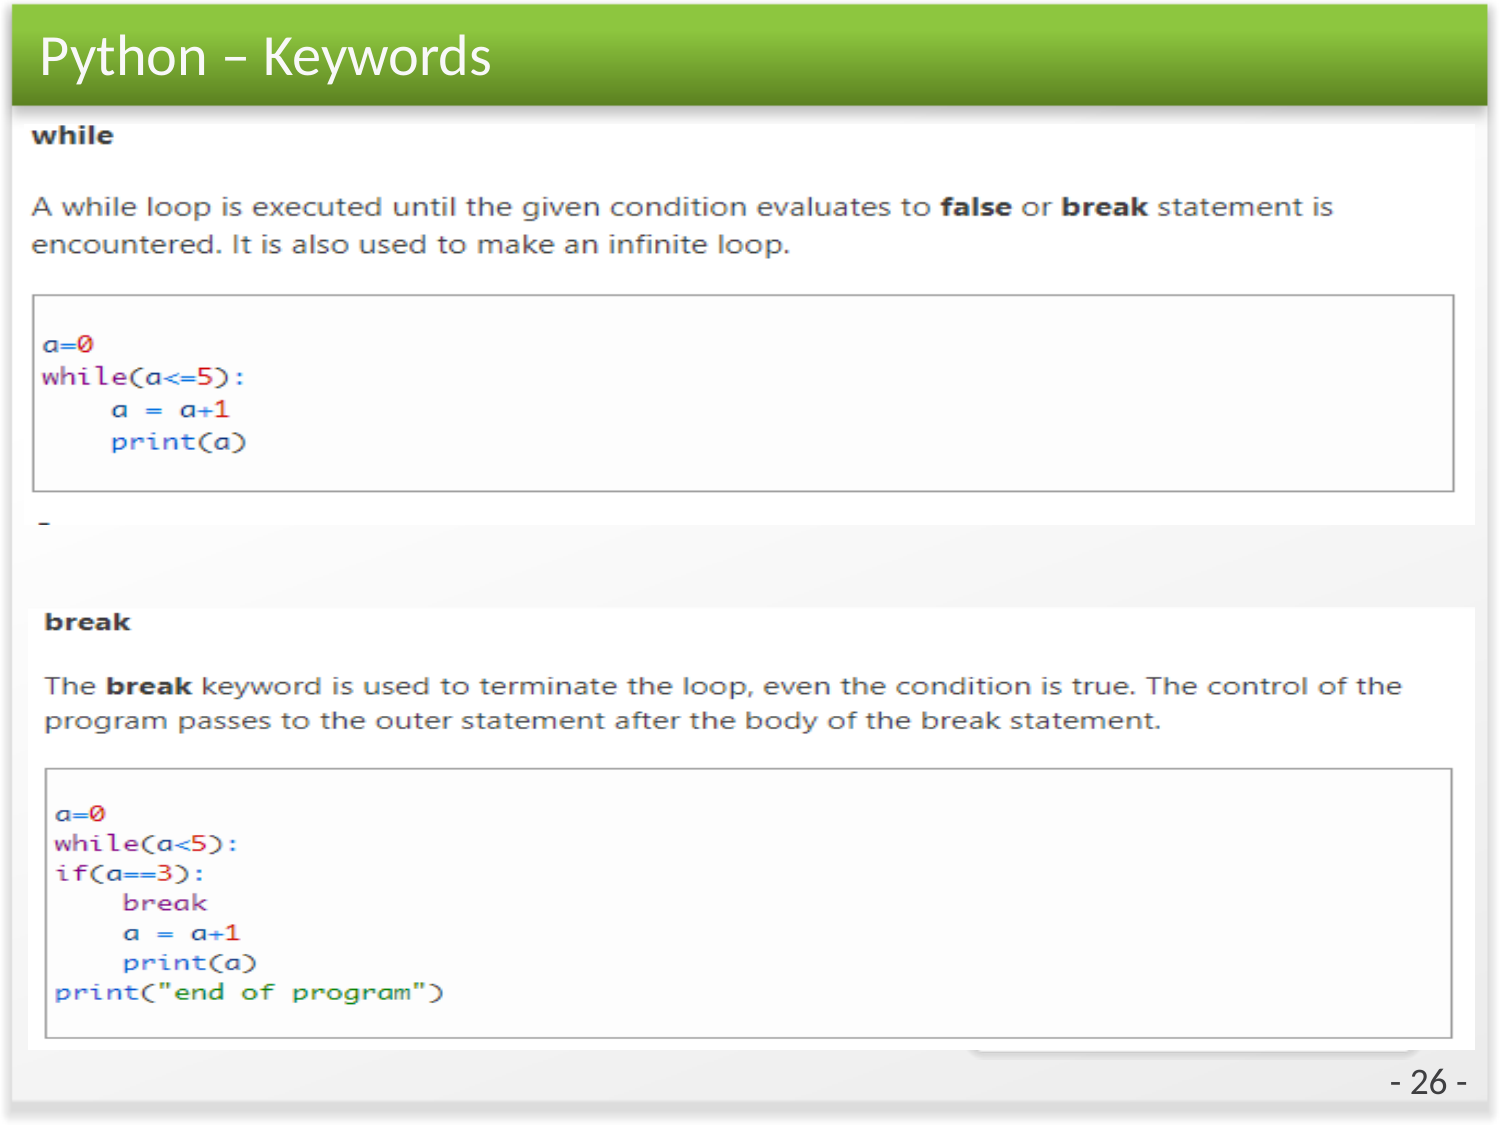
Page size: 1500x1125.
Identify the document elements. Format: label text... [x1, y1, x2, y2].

slide_number - 26 - [1374, 1050, 1488, 1088]
picture [0, 0, 1500, 1125]
title Python – Keywords [24, 10, 1475, 99]
